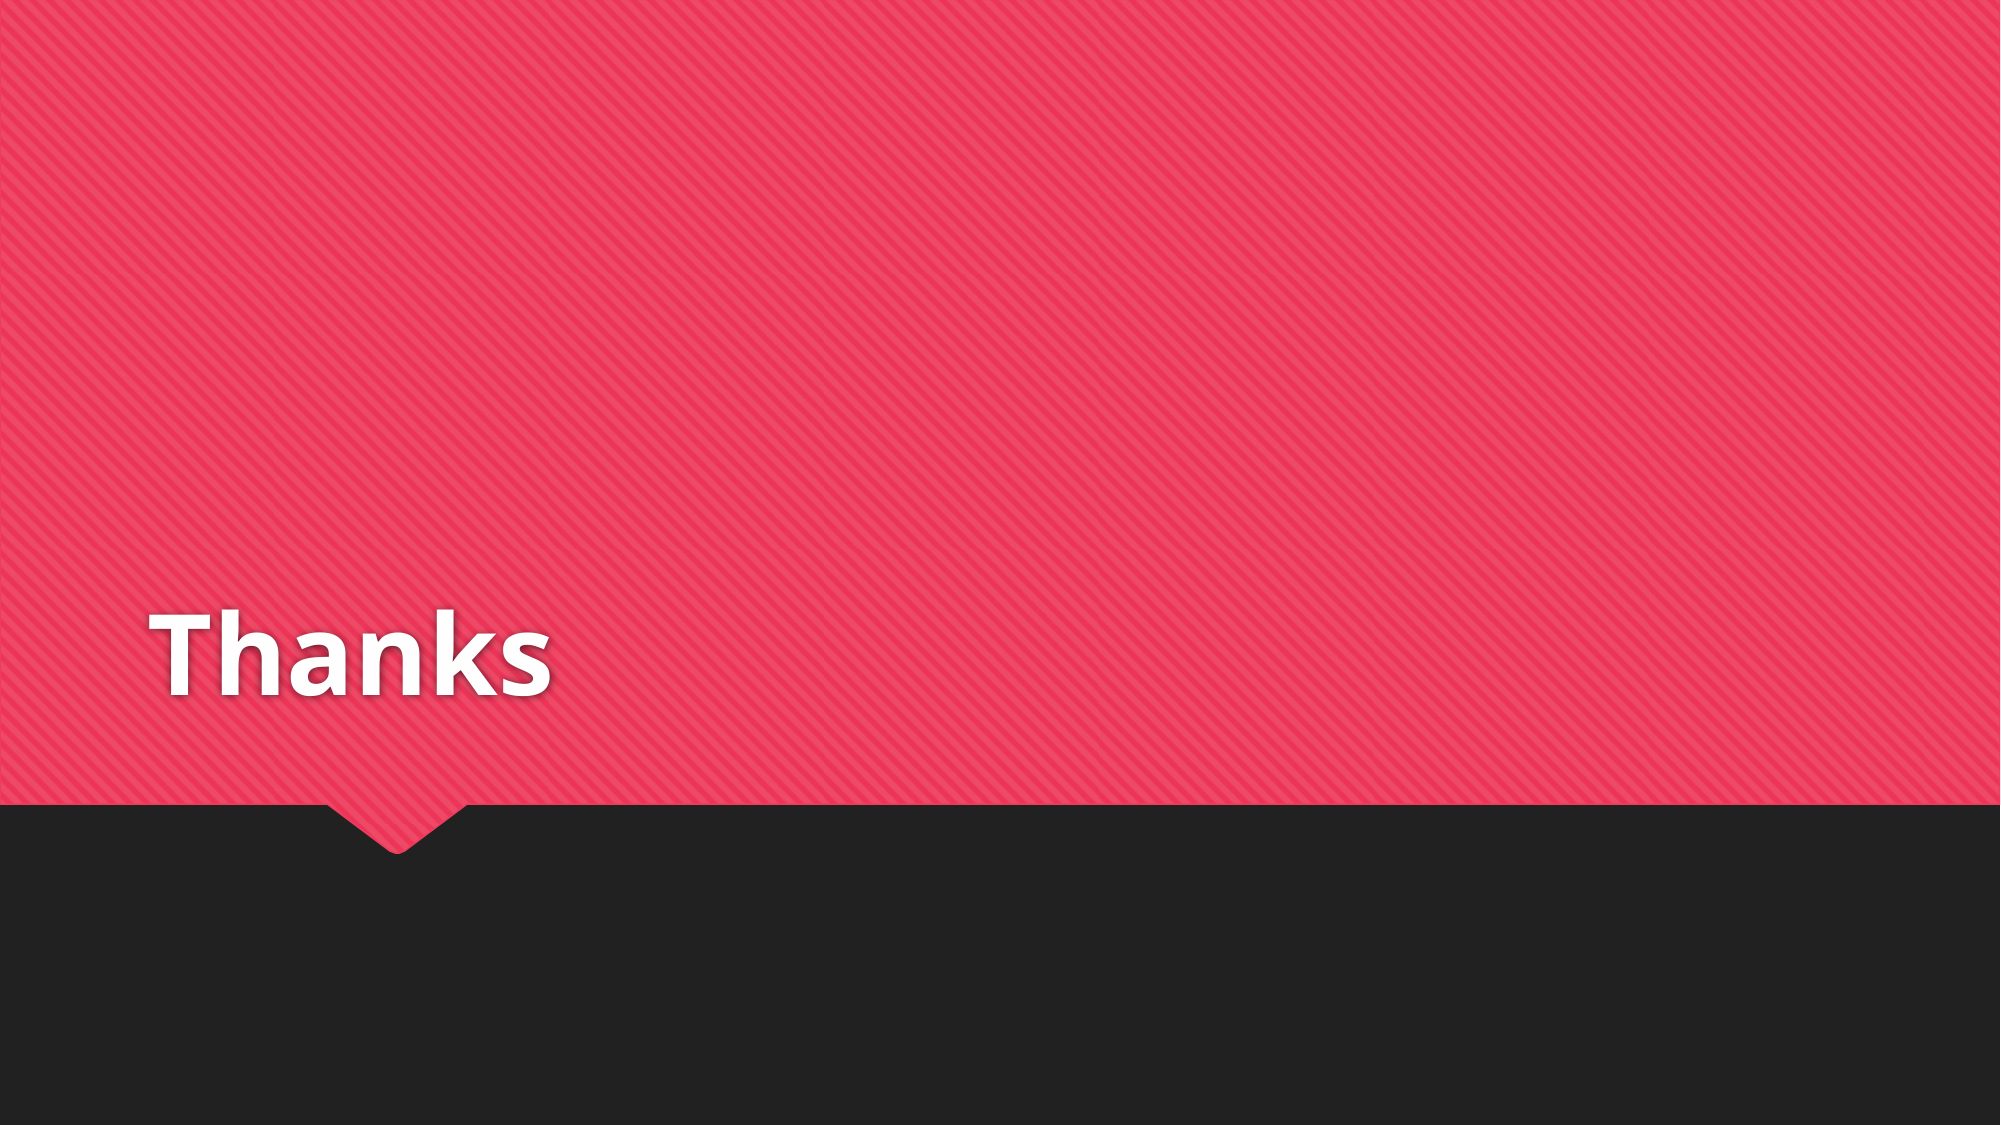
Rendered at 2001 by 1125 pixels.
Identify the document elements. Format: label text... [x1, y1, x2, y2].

title Thanks [132, 237, 1868, 726]
